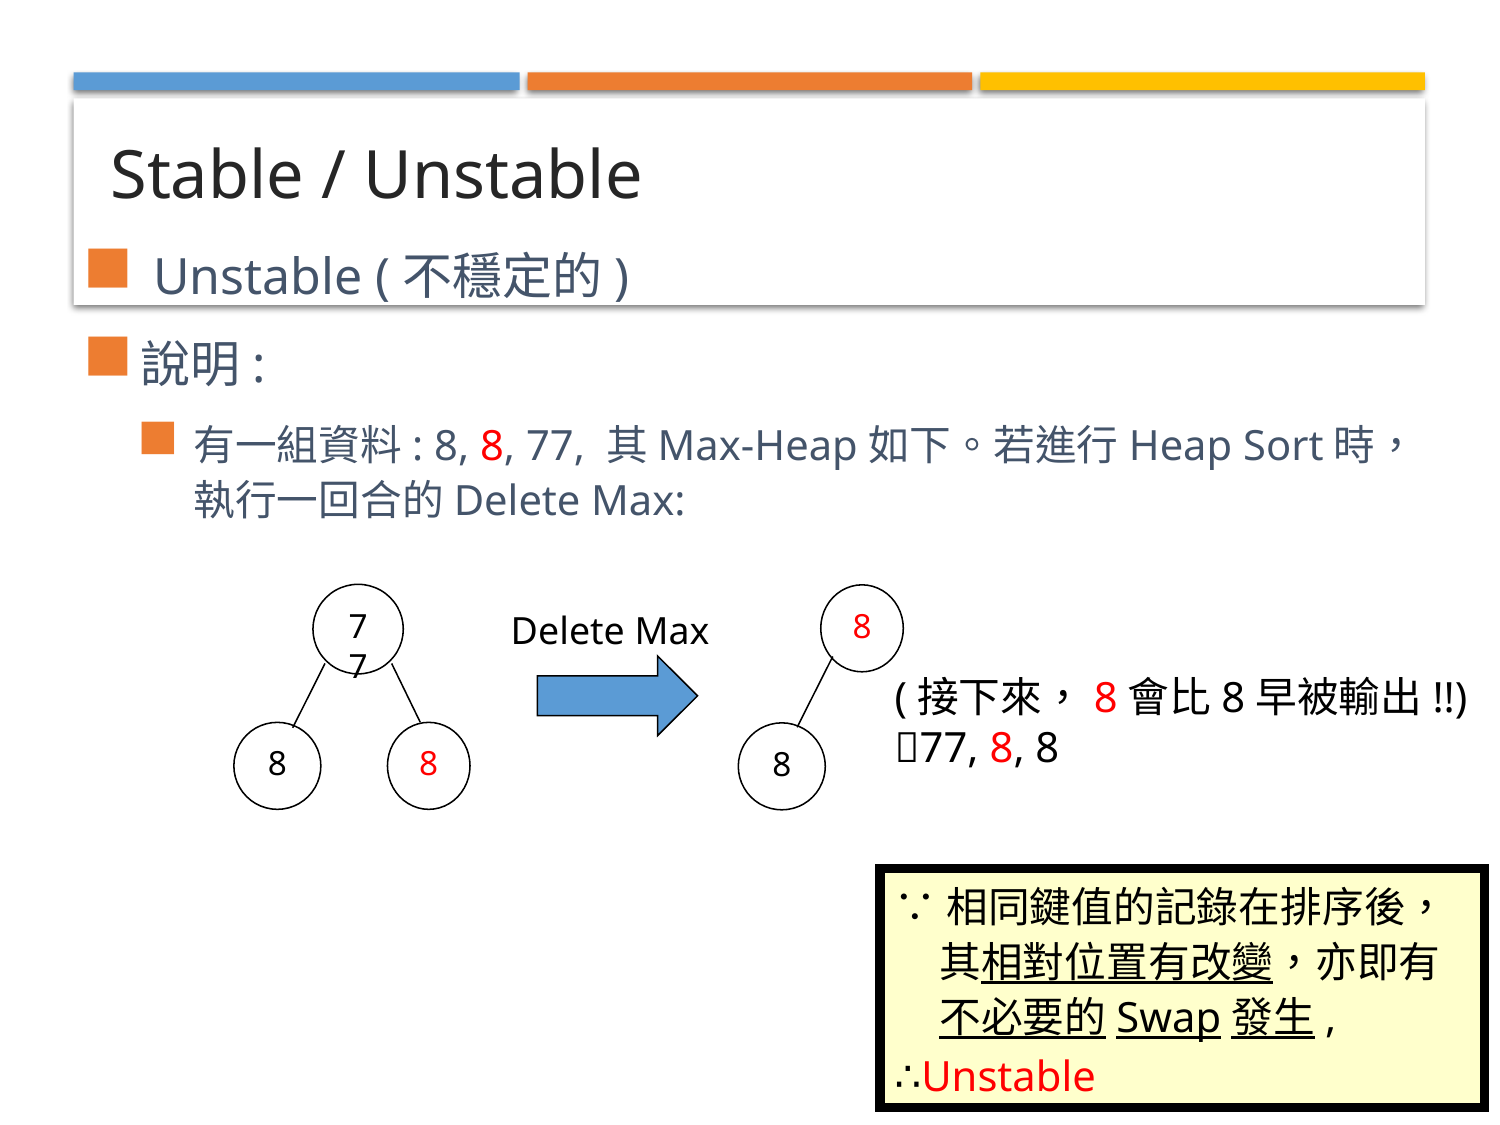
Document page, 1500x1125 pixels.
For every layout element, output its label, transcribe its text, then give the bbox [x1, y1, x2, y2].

text_box (接下來，8會比8早被輸出!!) 77, 8, 8 [909, 663, 1483, 779]
title Stable / Unstable [95, 112, 1406, 230]
text_box Unstable (不穩定的) 說明: 有一組資料: 8, 8, 77, 其Max-Heap如下。若進行Heap Sort時，執行一回合的Delete Max: [74, 230, 1436, 1070]
picture [1151, 973, 1489, 1111]
text_box Delete Max [495, 599, 725, 660]
text_box ∵相同鍵值的記錄在排序後，其相對位置有改變，亦即有不必要的Swap發生, ∴Unstable [879, 868, 1485, 1108]
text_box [233, 583, 471, 810]
text_box [537, 660, 698, 736]
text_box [737, 584, 904, 811]
